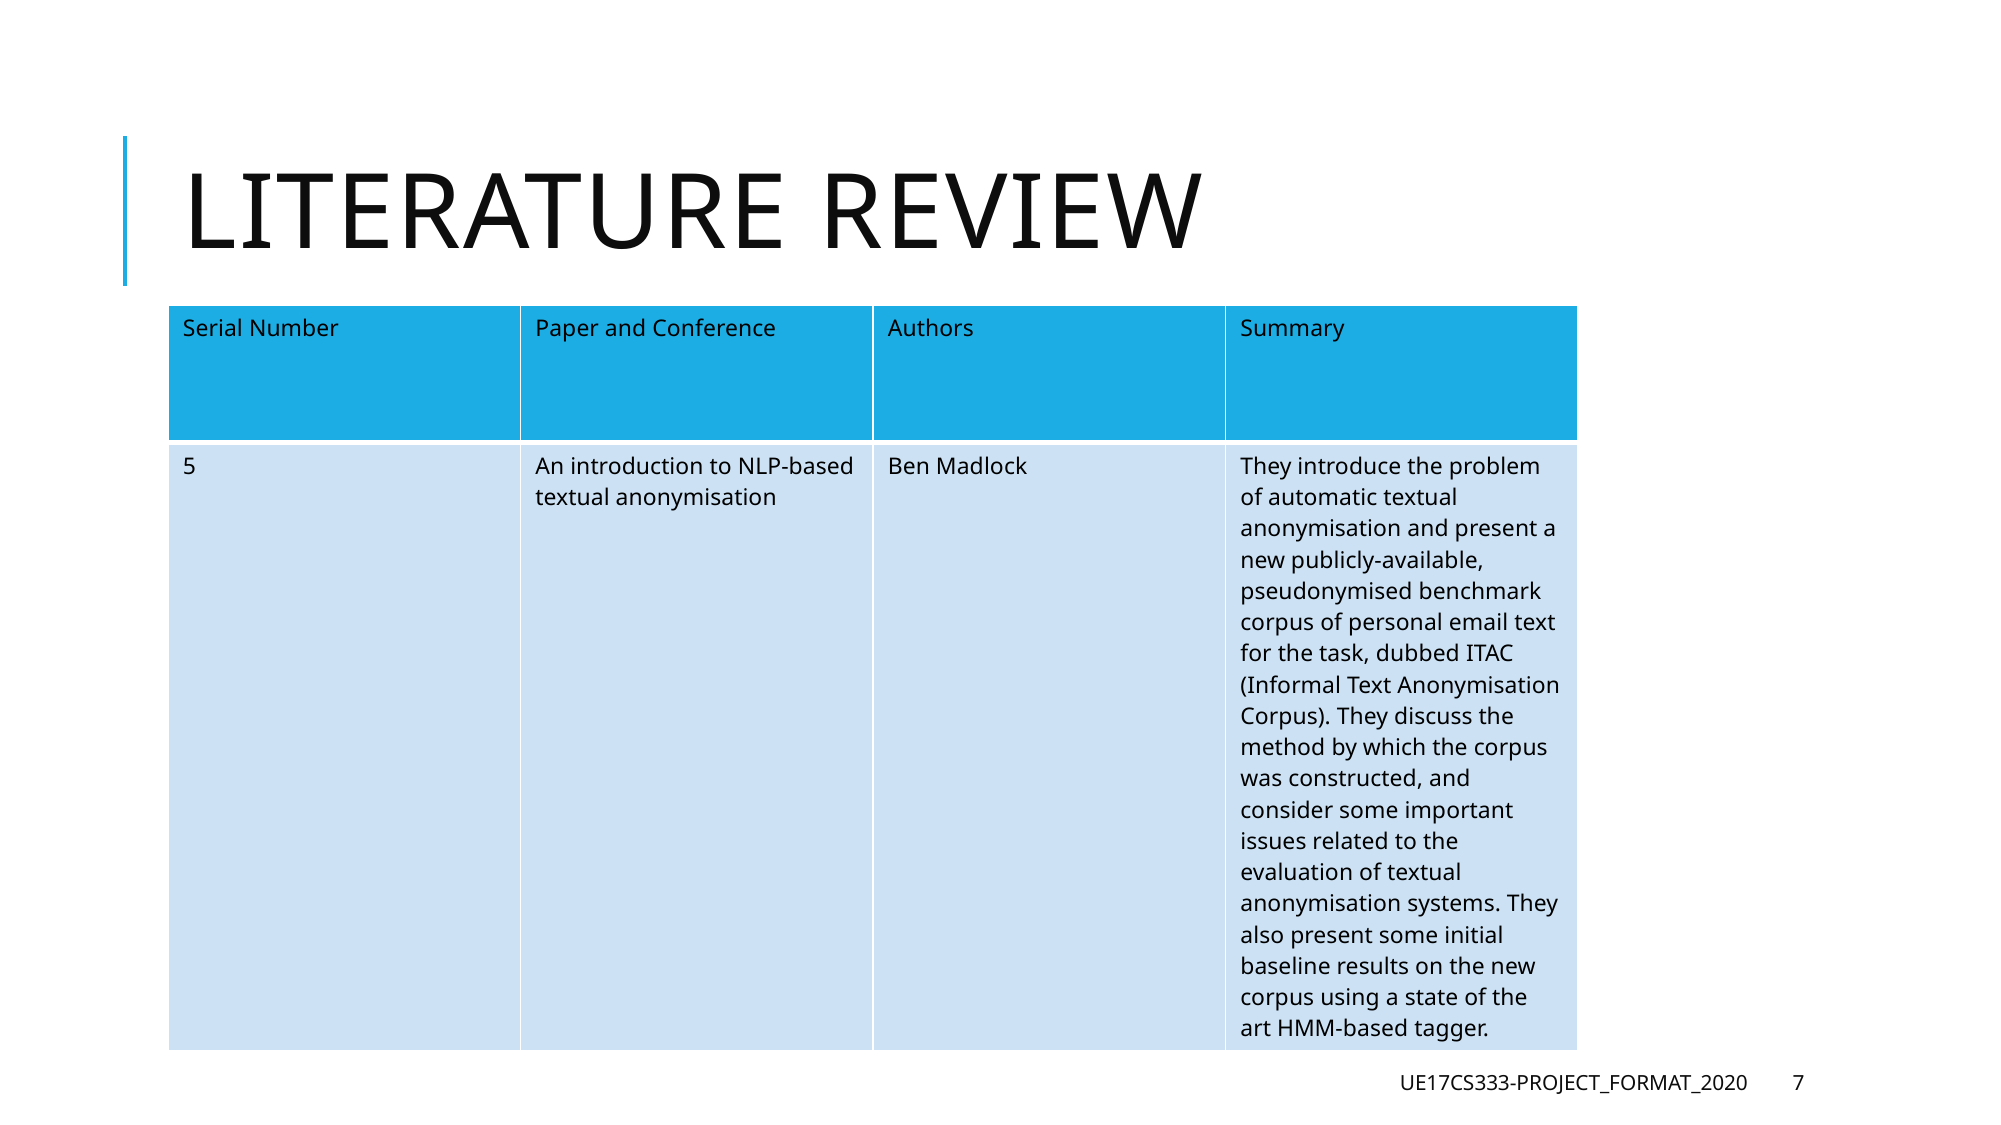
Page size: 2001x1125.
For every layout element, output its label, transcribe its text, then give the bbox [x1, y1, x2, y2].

table_cell Ben Madlock [874, 445, 1225, 1050]
table_cell They introduce the problem of automatic textual anonymisation and present a new publicly-available, pseudonymised benchmark corpus of personal email text for the task, dubbed ITAC (Informal Text Anonymisation Corpus). They discuss the method by which the corpus was constructed, and consider some important issues related to the evaluation of textual anonymisation systems. They also present some initial baseline results on the new corpus using a state of the art HMM-based tagger. [1226, 445, 1577, 1050]
table_cell 5 [169, 445, 520, 1050]
table_header Summary [1226, 306, 1577, 440]
title LITERATURE REVIEW [168, 96, 1763, 342]
table_header Paper and Conference [521, 306, 872, 440]
footer UE17CS333-Project_Format_2020 [794, 1061, 1763, 1107]
table_header Serial Number [169, 306, 520, 440]
table_cell An introduction to NLP-based textual anonymisation [521, 445, 872, 1050]
slide_number 7 [1777, 1061, 1938, 1107]
table_header Authors [874, 306, 1225, 440]
